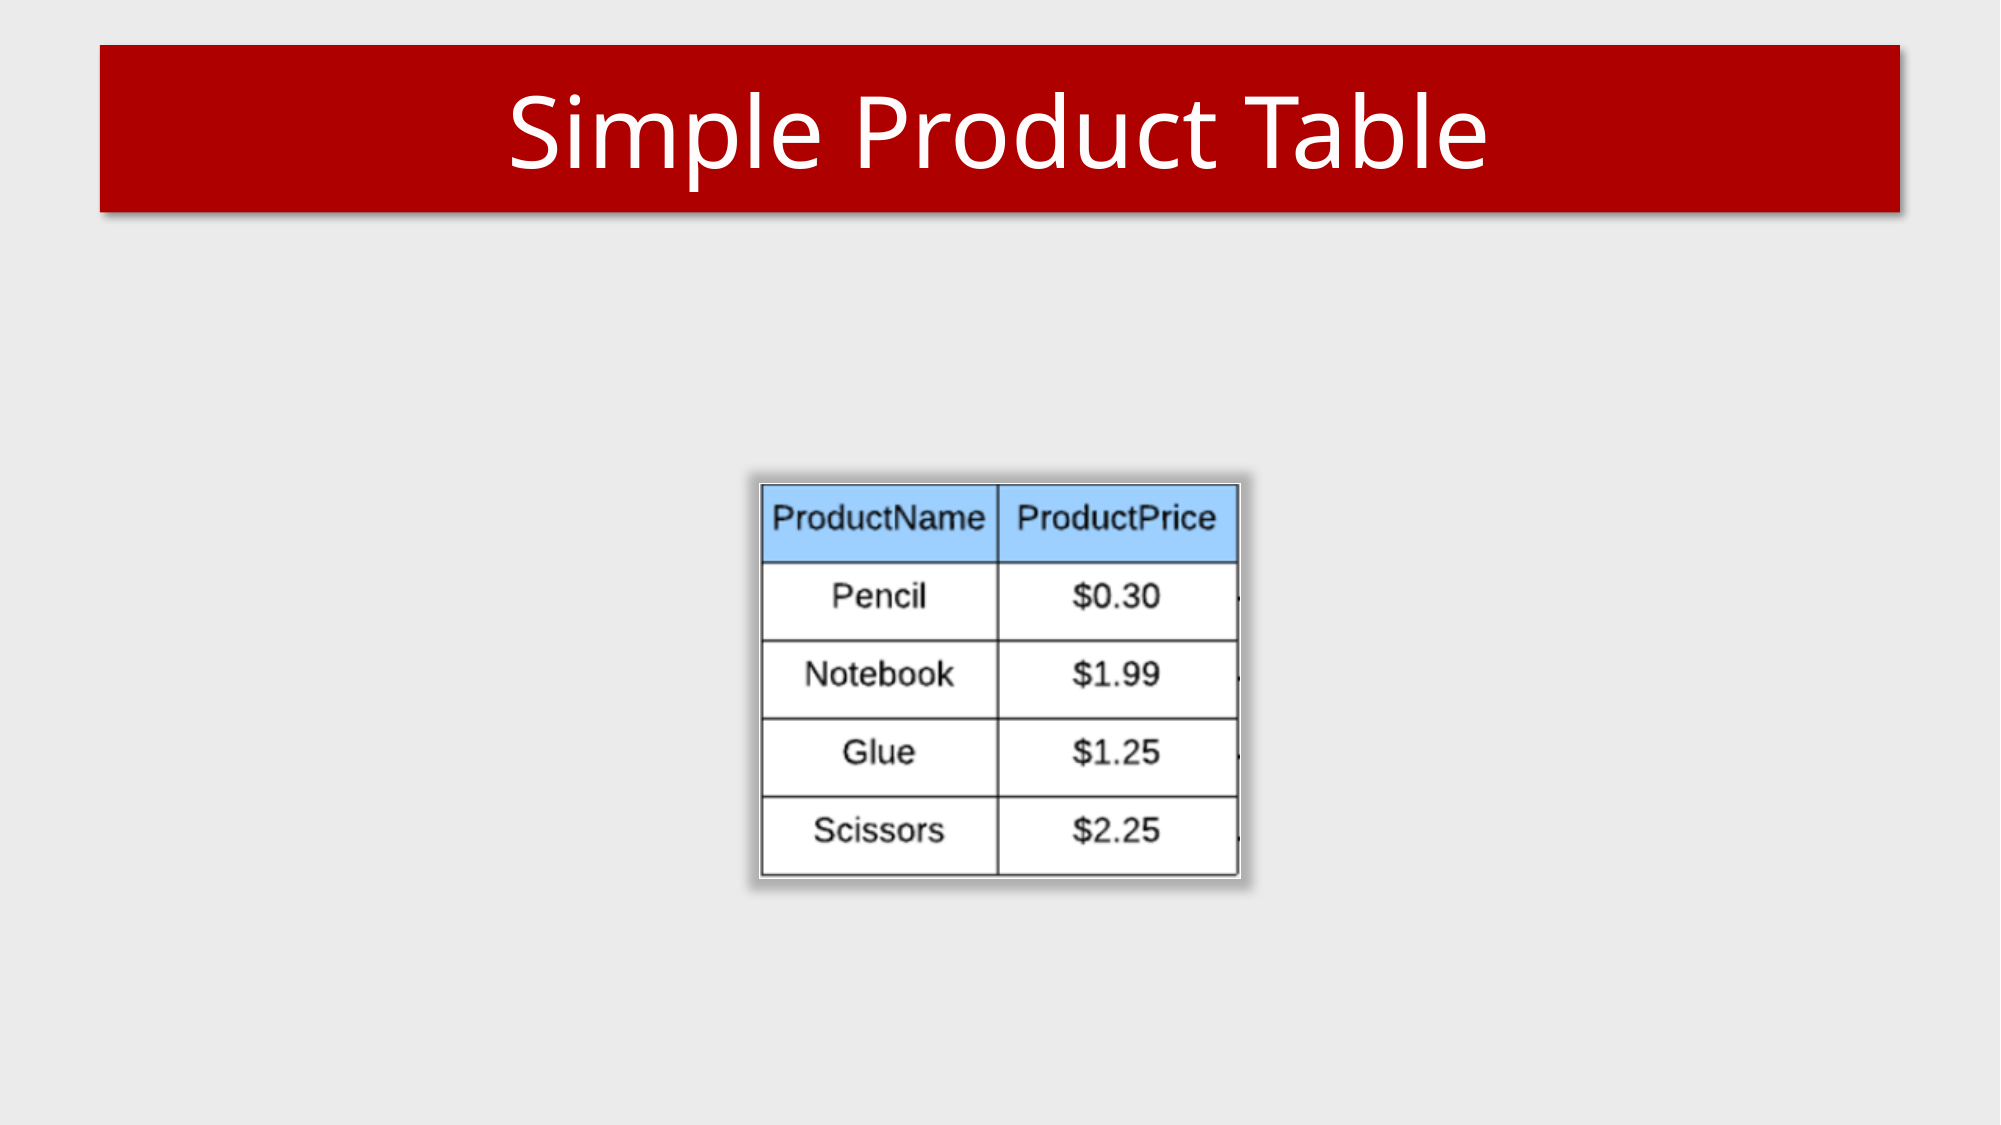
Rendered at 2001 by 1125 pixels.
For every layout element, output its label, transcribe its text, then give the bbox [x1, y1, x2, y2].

title Simple Product Table [99, 45, 1900, 213]
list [759, 483, 1241, 880]
